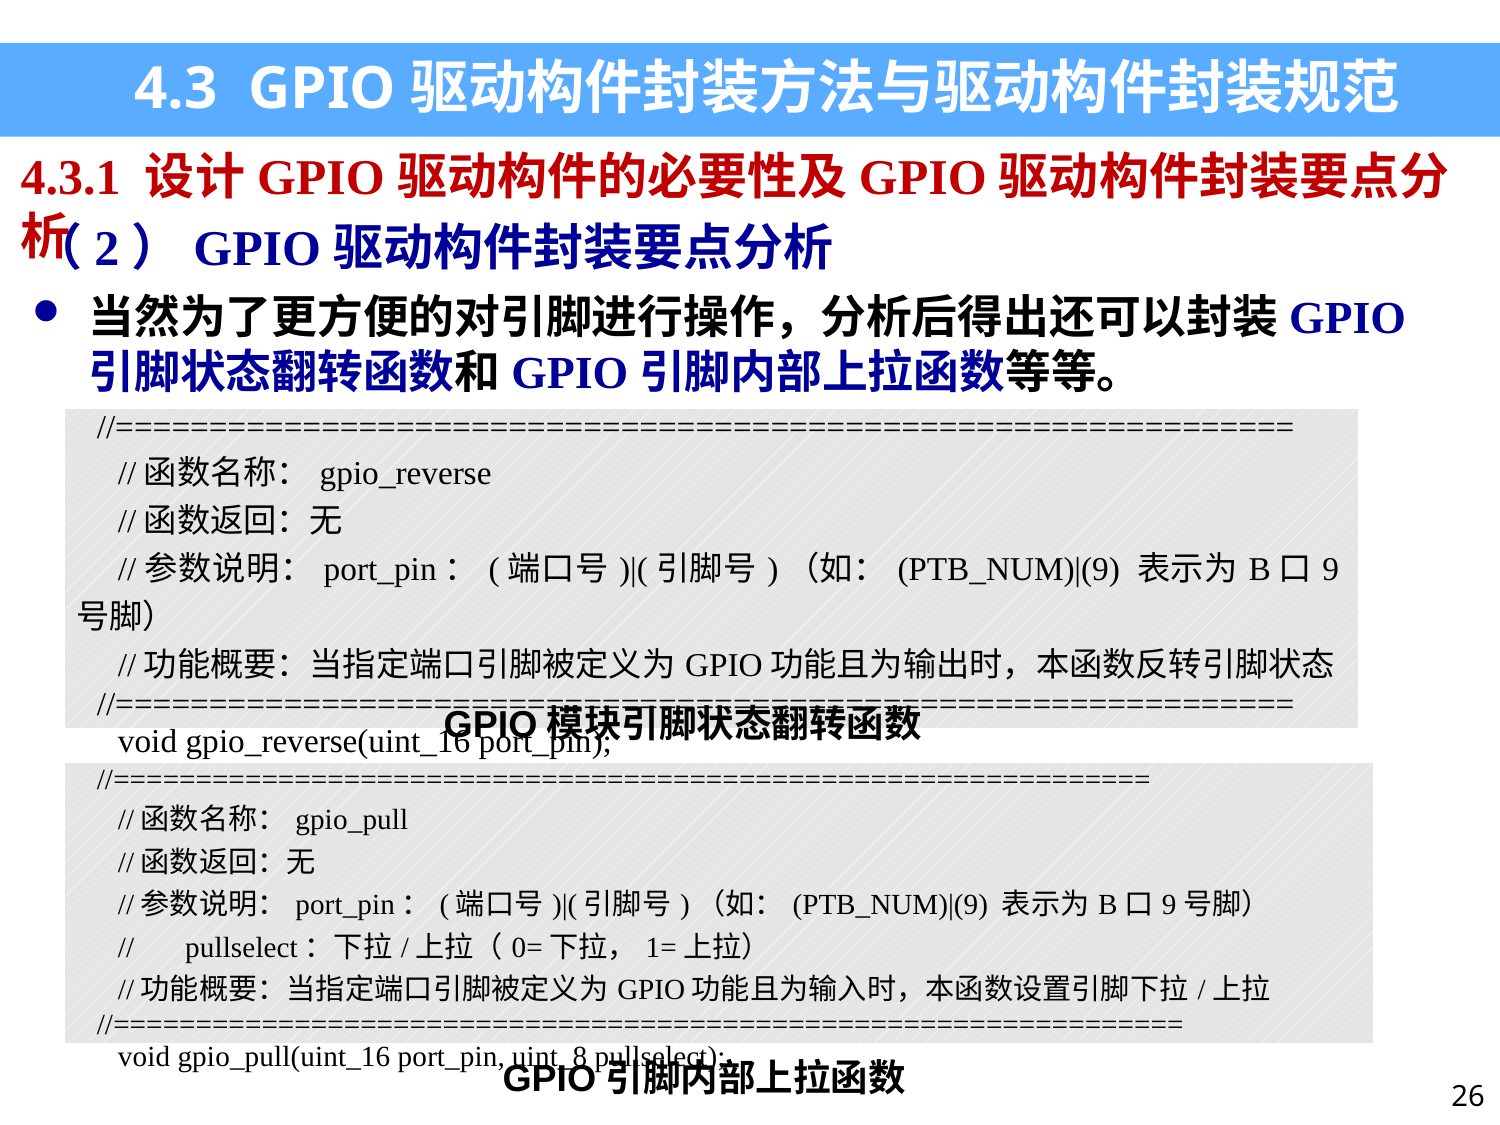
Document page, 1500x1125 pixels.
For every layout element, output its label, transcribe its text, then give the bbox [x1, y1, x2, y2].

slide_number 26 [1149, 1049, 1500, 1125]
text_box （2）GPIO驱动构件封装要点分析 当然为了更方便的对引脚进行操作，分析后得出还可以封装GPIO引脚状态翻转函数和GPIO引脚内部上拉函数等等。 [17, 208, 1468, 406]
table_header //=============================================================== //函数名称：gpio_pull //函数返回：无 //参数说明：port_pin：(端口号)|(引脚号)（如：(PTB_NUM)|(9) 表示为B口9号脚） // pullselect：下拉/上拉（0=下拉，1=上拉） //功能概要：当指定端口引脚被定义为GPIO功能且为输入时，本函数设置引脚下拉/上拉 //================================================================= void gpio_pull(uint_16 port_pin, uint_8 pullselect); [65, 763, 1373, 1043]
text_box GPIO引脚内部上拉函数 [487, 1046, 921, 1107]
table_header //=============================================================== //函数名称：gpio_reverse //函数返回：无 //参数说明：port_pin：(端口号)|(引脚号)（如：(PTB_NUM)|(9) 表示为B口9号脚） //功能概要：当指定端口引脚被定义为GPIO功能且为输出时，本函数反转引脚状态 //=============================================================== void gpio_reverse(uint_16 port_pin); [65, 409, 1358, 728]
text_box GPIO模块引脚状态翻转函数 [429, 692, 937, 753]
text_box 4.3.1 设计GPIO驱动构件的必要性及GPIO驱动构件封装要点分析 [5, 137, 1489, 272]
text_box 4.3 GPIO驱动构件封装方法与驱动构件封装规范 [120, 42, 1416, 128]
